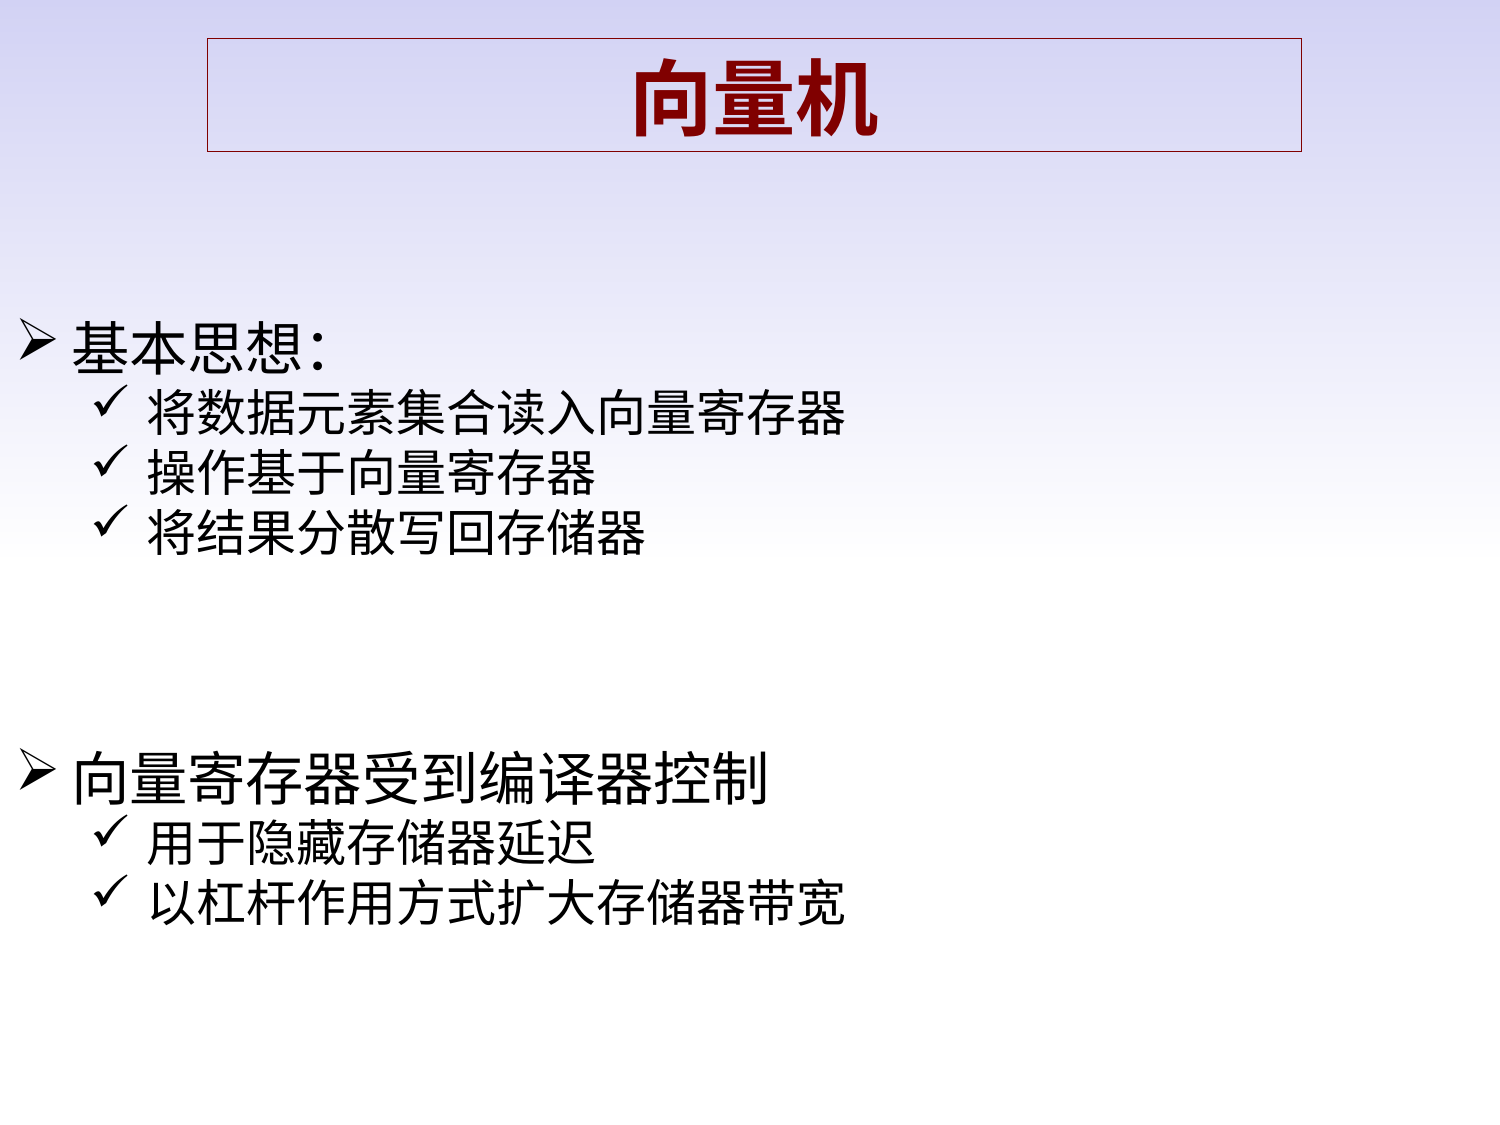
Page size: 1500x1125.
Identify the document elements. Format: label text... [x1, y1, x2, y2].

text_box 向量机 [207, 38, 1302, 152]
text_box 基本思想： 将数据元素集合读入向量寄存器 操作基于向量寄存器 将结果分散写回存储器 向量寄存器受到编译器控制 用于隐藏存储器延迟 以杠杆作用方式扩大存储器带宽 [0, 304, 1500, 940]
